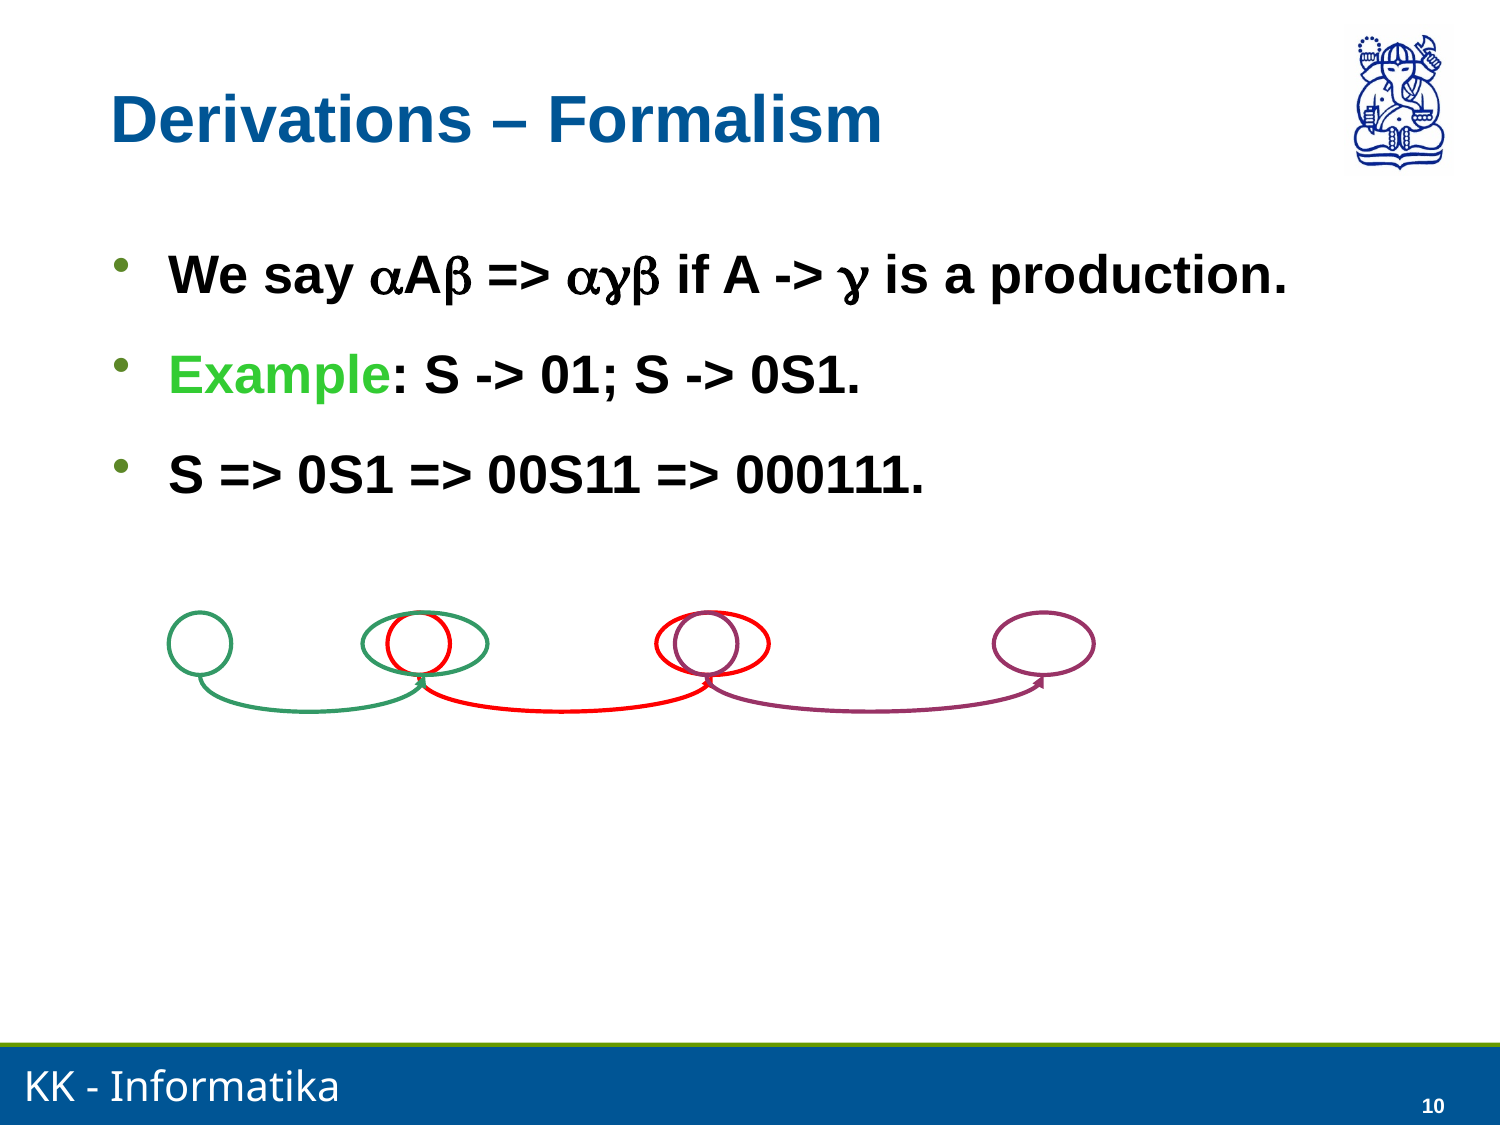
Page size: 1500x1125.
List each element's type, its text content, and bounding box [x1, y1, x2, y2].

title Derivations – Formalism [95, 22, 1454, 166]
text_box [168, 612, 488, 676]
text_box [674, 612, 1094, 678]
picture [1344, 166, 1454, 176]
list We say A =>  if A ->  is a production. Example: S -> 01; S -> 0S1. S => 0S1 => 00S11 => 000111. [97, 231, 1458, 904]
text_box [488, 612, 672, 676]
